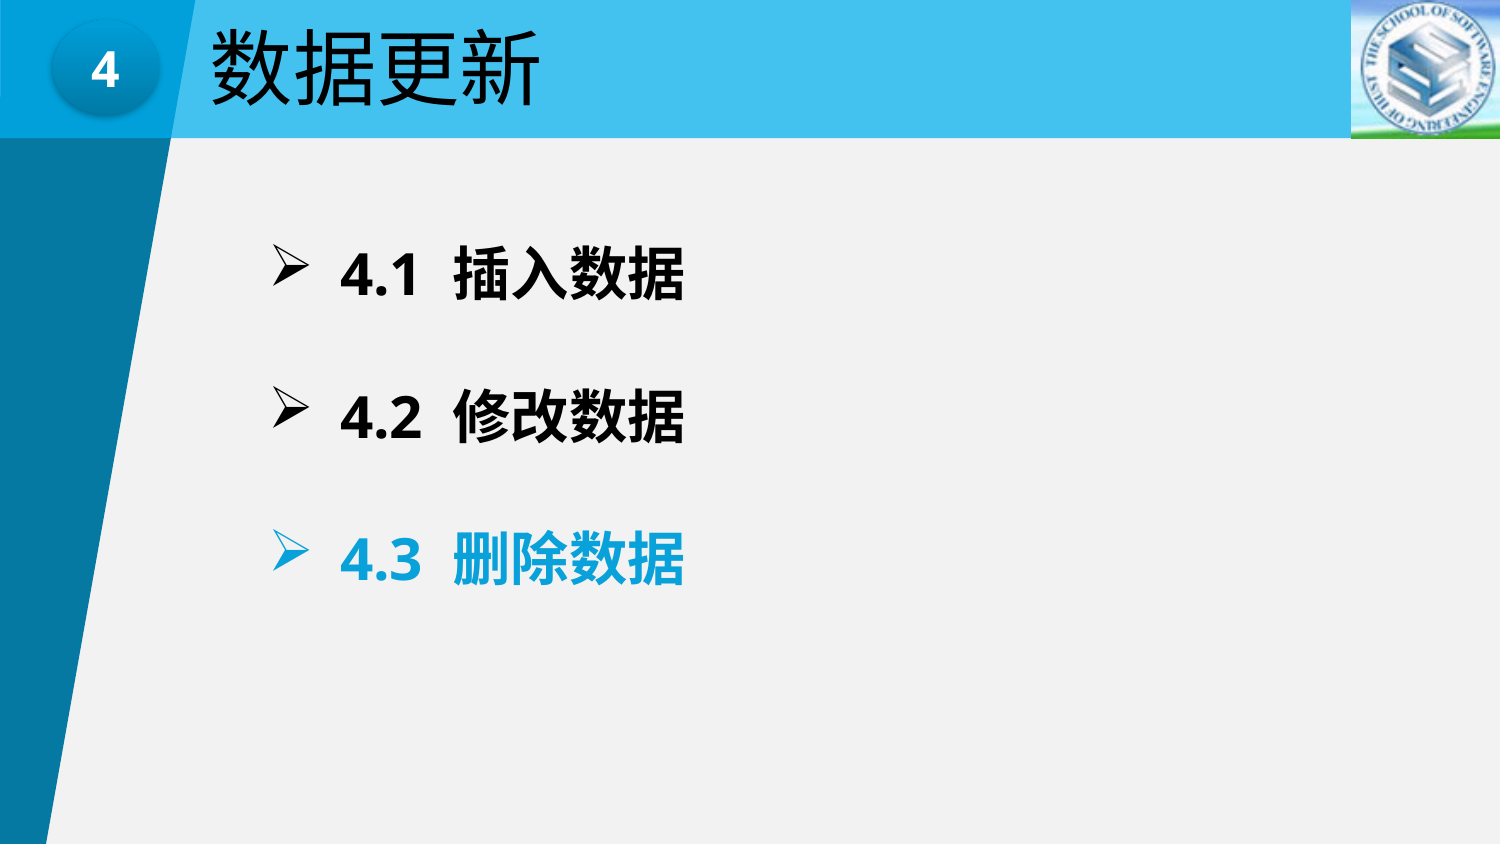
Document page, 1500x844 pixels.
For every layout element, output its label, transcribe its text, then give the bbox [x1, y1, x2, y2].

picture [1351, 0, 1500, 139]
list 4.1 插入数据 4.2 修改数据 4.3 删除数据 [253, 173, 821, 608]
title 数据更新 [194, 0, 597, 136]
text_box 4 [53, 20, 160, 115]
